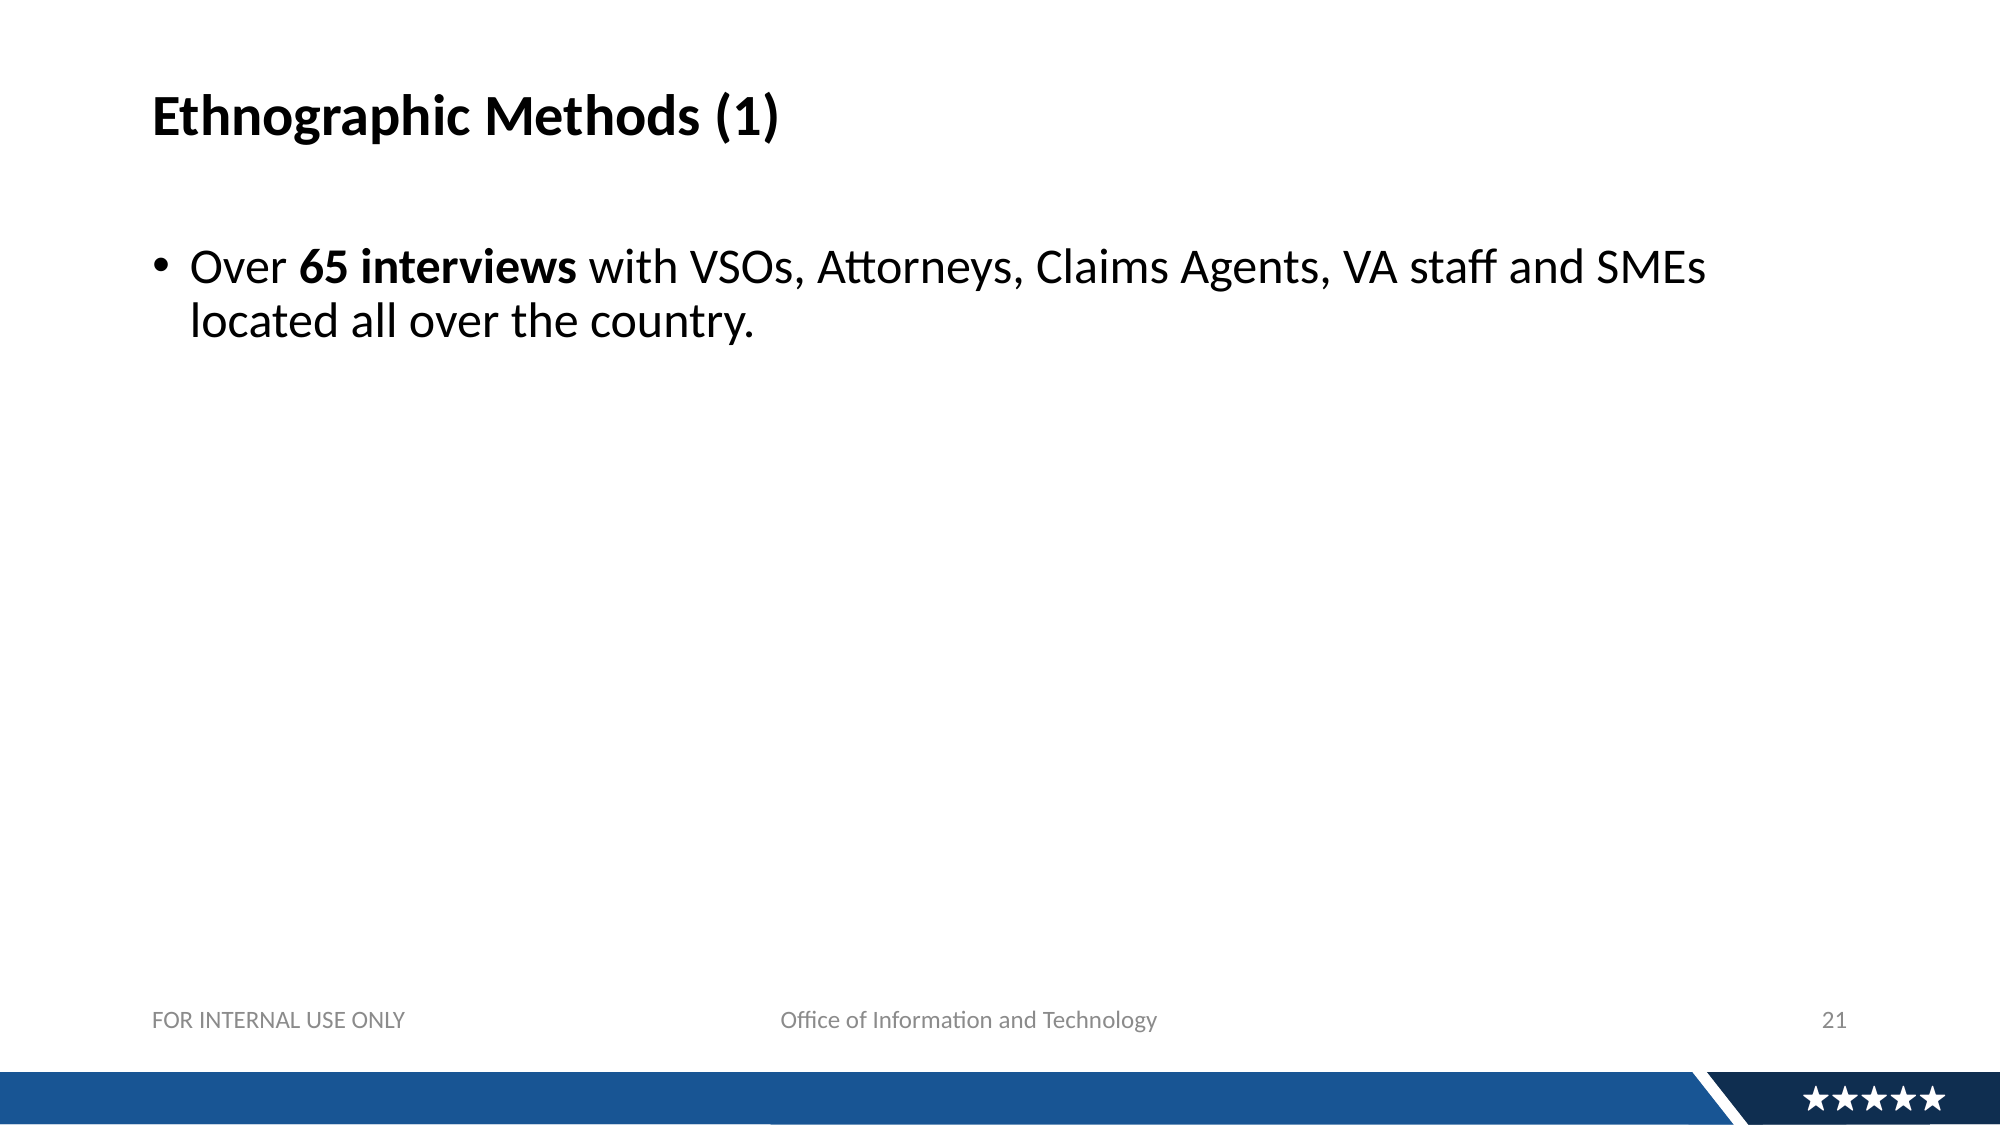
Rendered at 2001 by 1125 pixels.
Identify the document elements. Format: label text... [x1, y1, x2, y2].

slide_number 21 [1412, 988, 1863, 1049]
title Ethnographic Methods (1) [137, 59, 1863, 173]
text_box FOR INTERNAL USE ONLY Office of Information and Technology [137, 988, 1373, 1049]
picture [0, 1072, 2000, 1125]
list Over 65 interviews with VSOs, Attorneys, Claims Agents, VA staff and SMEs located all over the country. [137, 232, 1863, 965]
